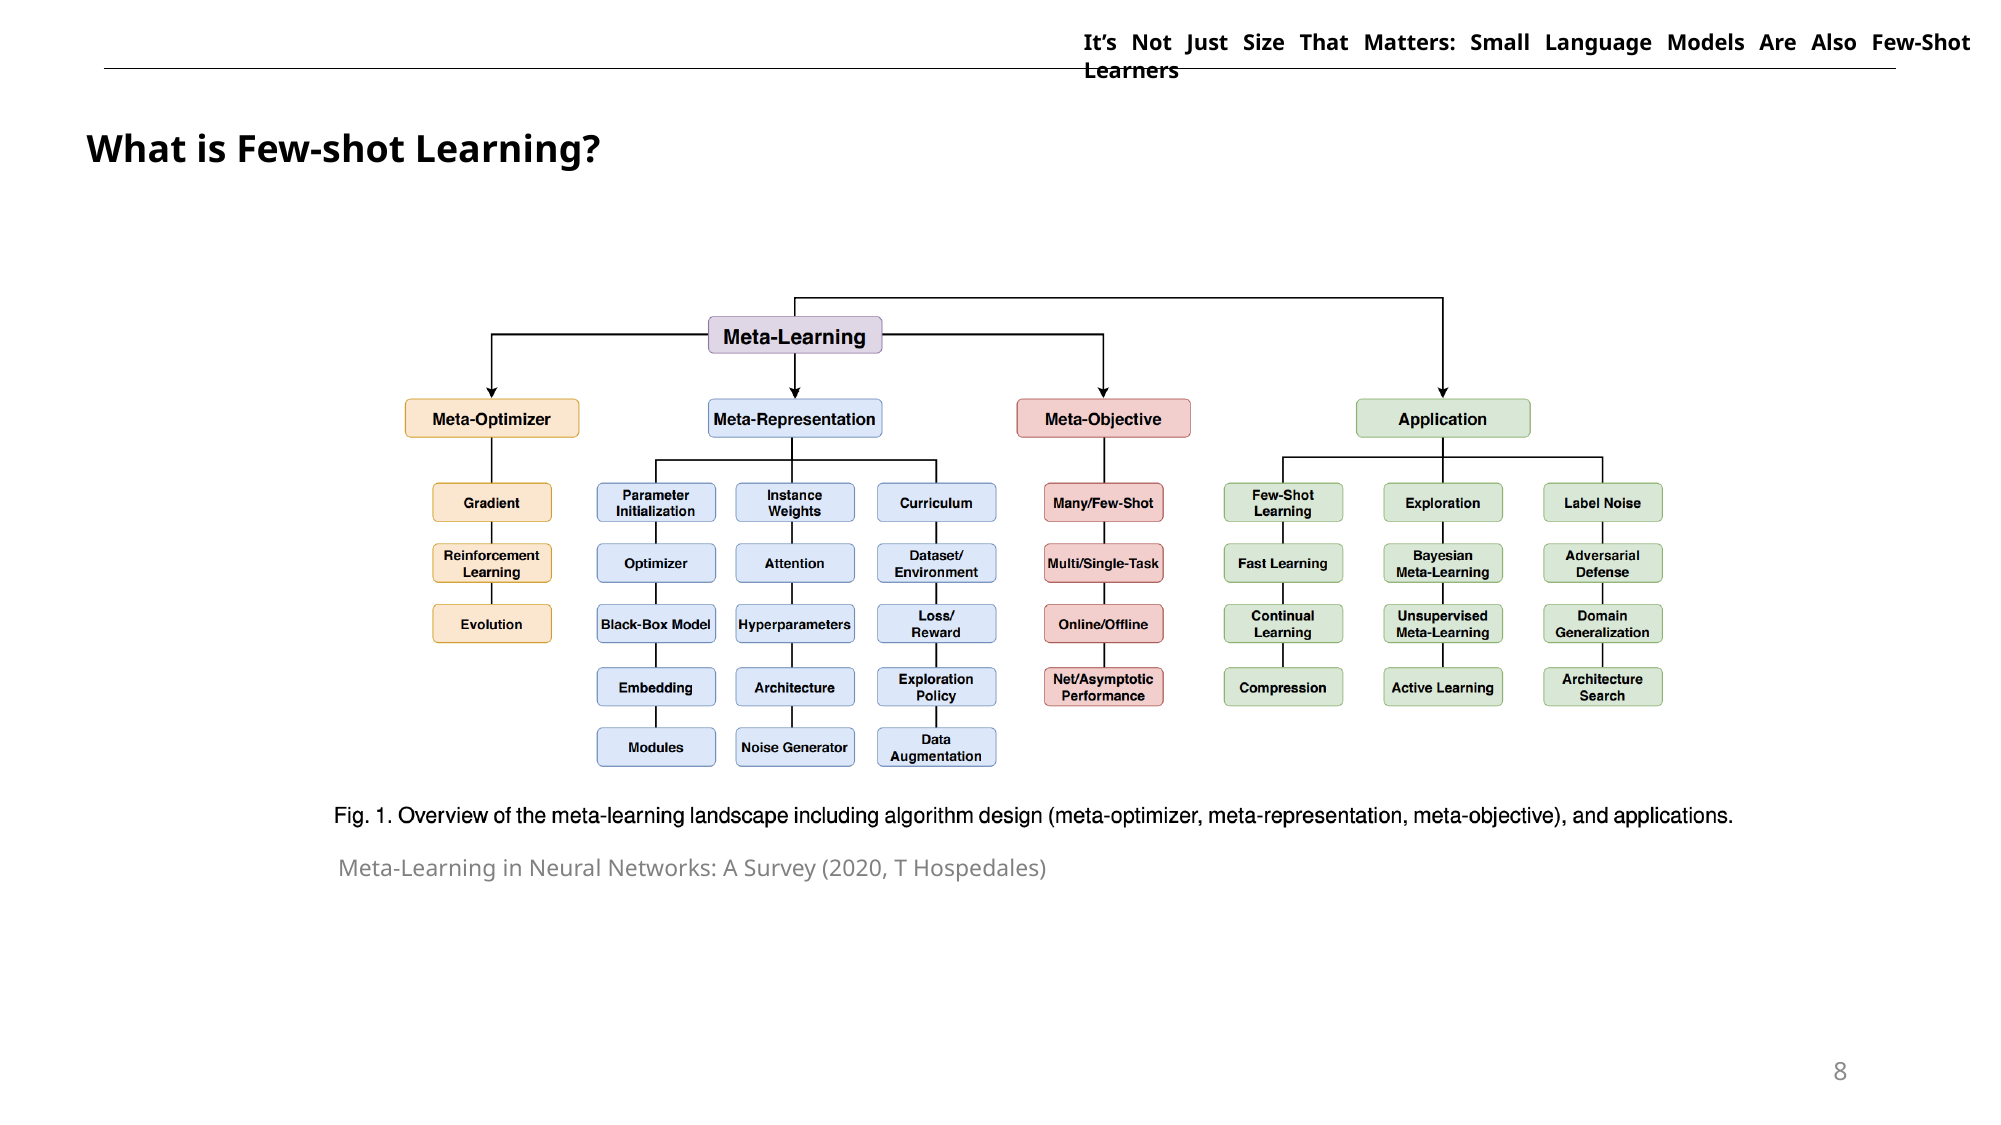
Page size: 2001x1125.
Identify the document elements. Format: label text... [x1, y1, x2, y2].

text_box Meta-Learning in Neural Networks: A Survey (2020, T Hospedales) [323, 847, 1324, 889]
text_box It’s Not Just Size That Matters: Small Language Models Are Also Few-Shot Learners [1069, 19, 1988, 91]
text_box What is Few-shot Learning? [71, 117, 616, 177]
picture [295, 210, 1757, 847]
slide_number 8 [1412, 1042, 1863, 1103]
